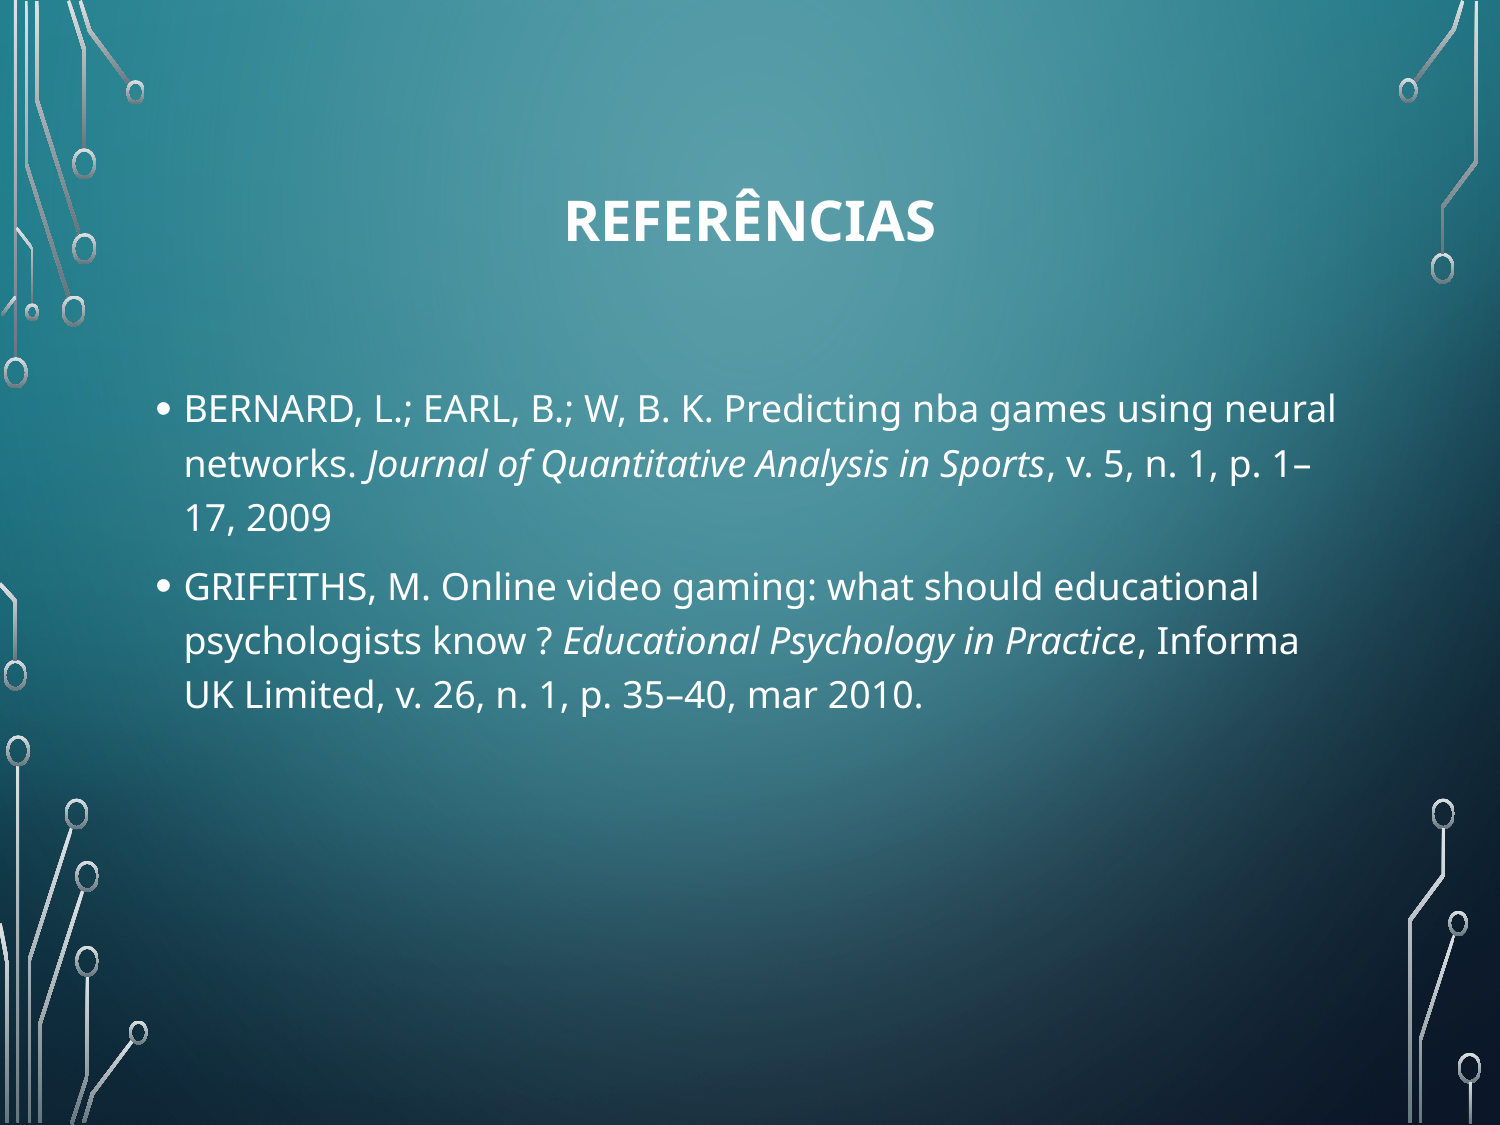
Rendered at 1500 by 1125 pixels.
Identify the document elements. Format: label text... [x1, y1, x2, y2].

list BERNARD, L.; EARL, B.; W, B. K. Predicting nba games using neural networks. Journal of Quantitative Analysis in Sports, v. 5, n. 1, p. 1–17, 2009 GRIFFITHS, M. Online video gaming: what should educational psychologists know ? Educational Psychology in Practice, Informa UK Limited, v. 26, n. 1, p. 35–40, mar 2010. [140, 369, 1360, 950]
title Referências [140, 101, 1360, 344]
